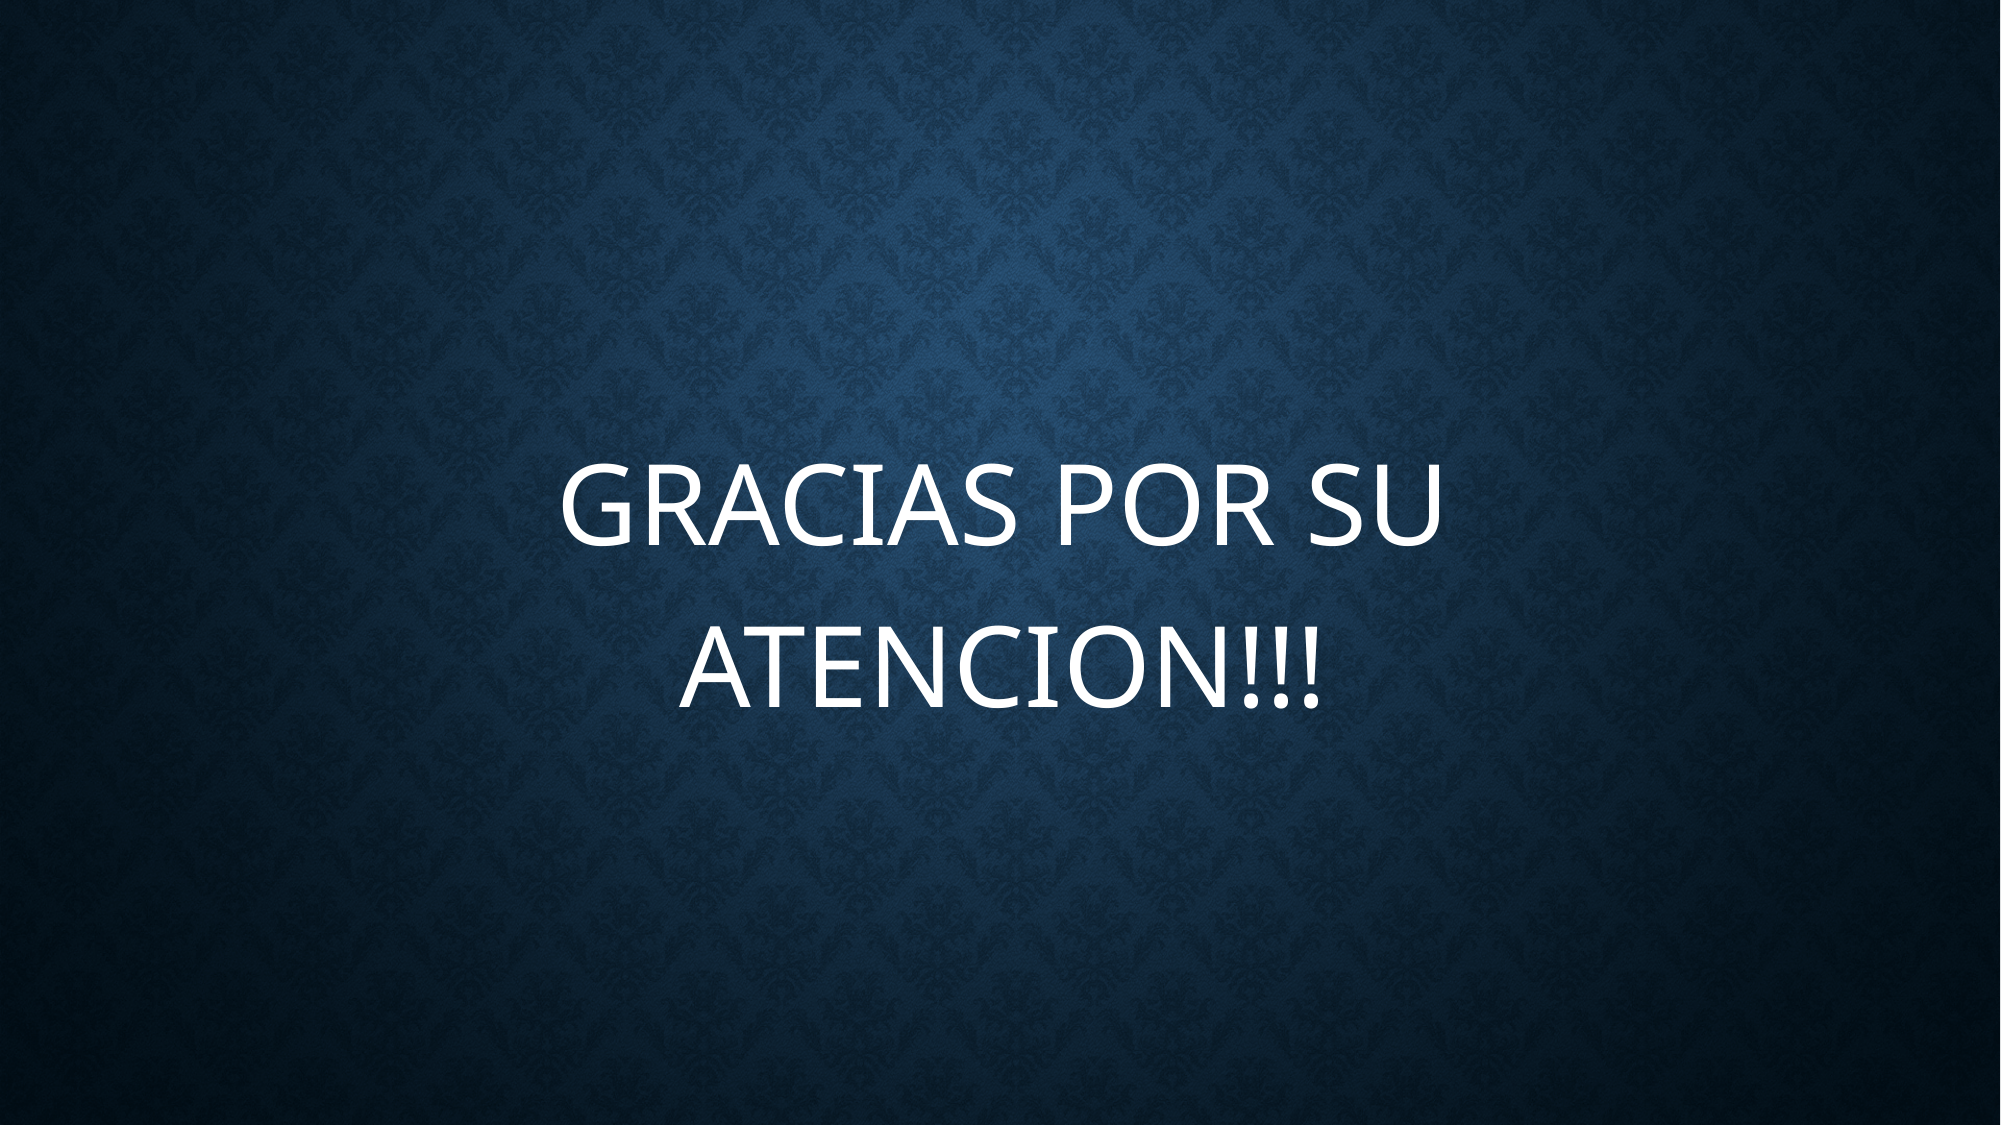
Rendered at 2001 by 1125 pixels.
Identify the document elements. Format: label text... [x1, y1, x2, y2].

subtitle GRACIAS POR SU ATENCION!!! [223, 398, 1783, 595]
text_box [1294, 218, 1655, 579]
